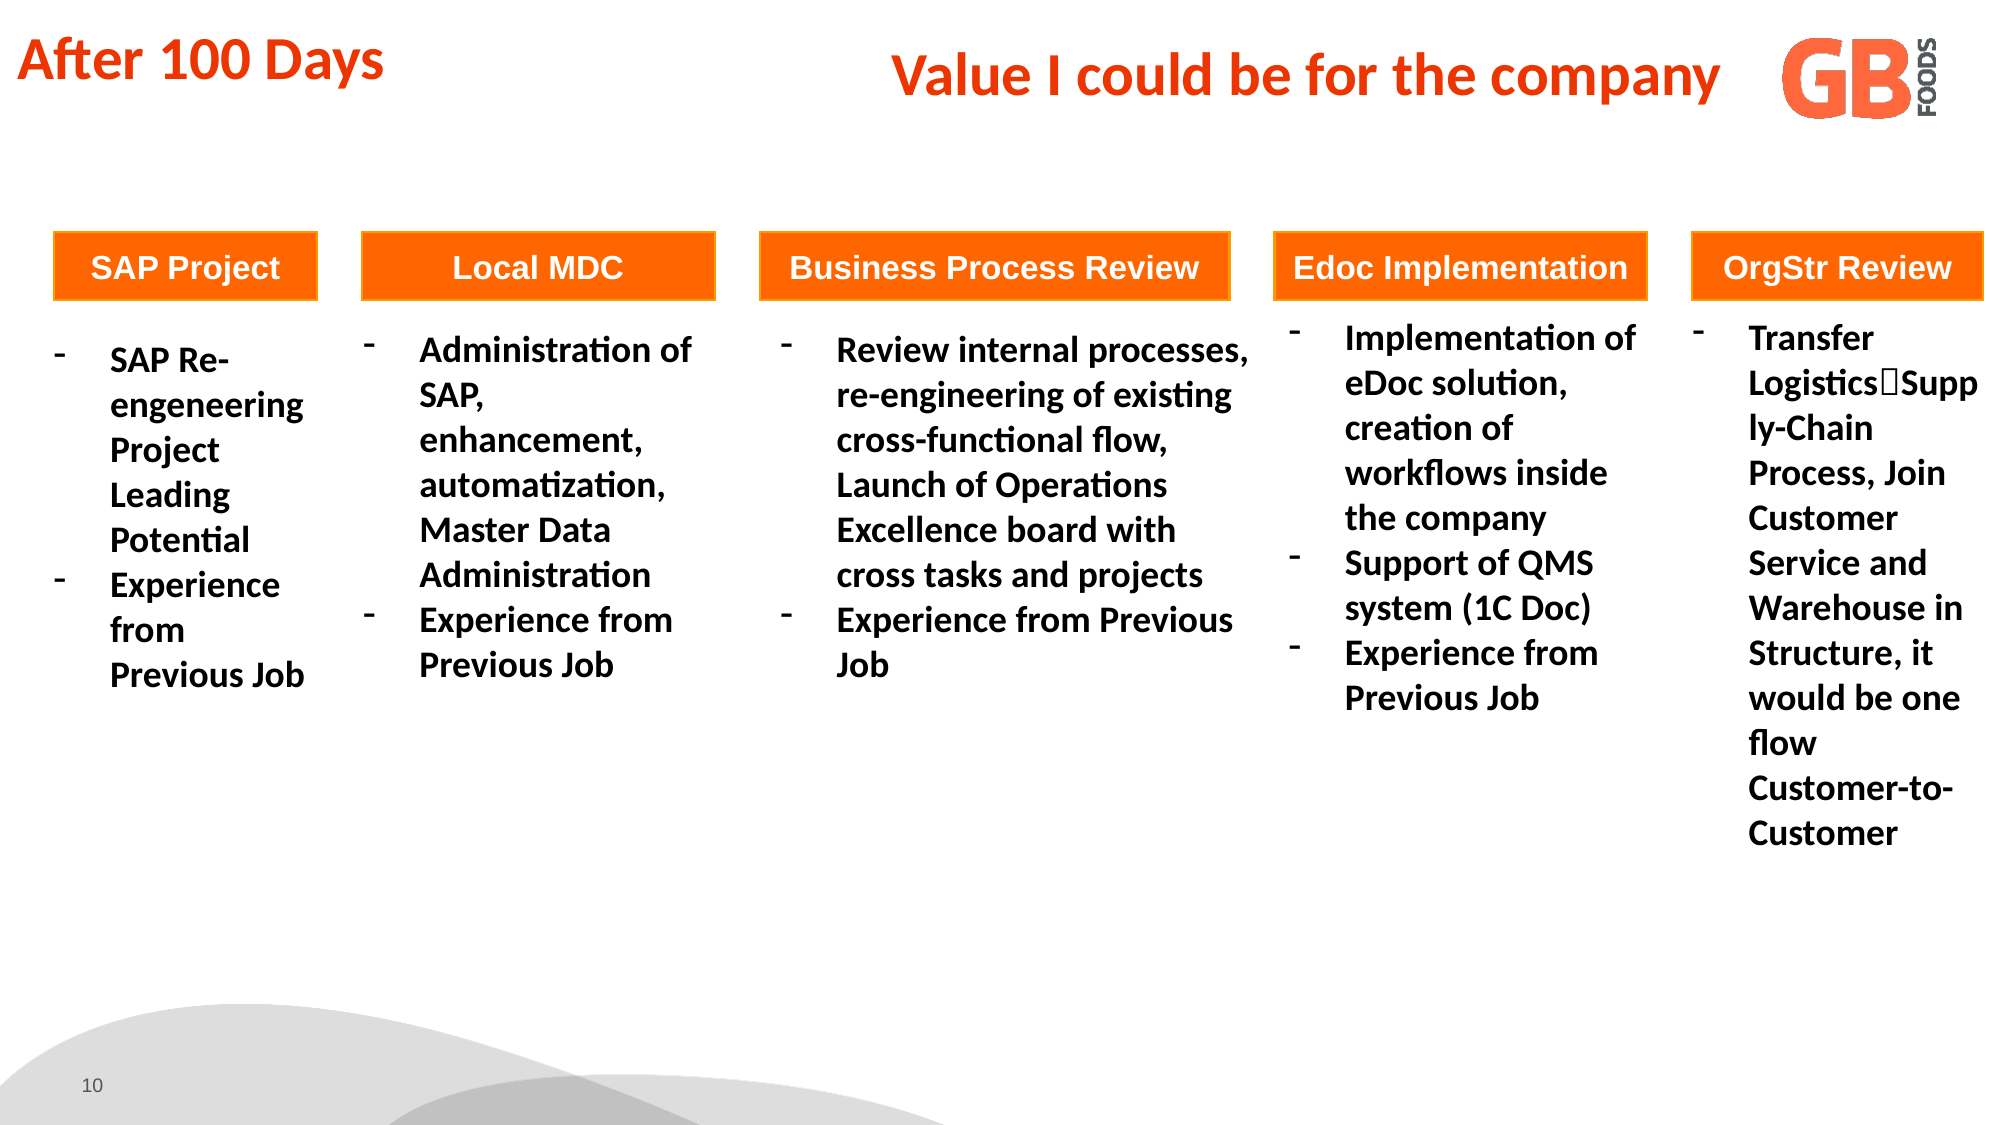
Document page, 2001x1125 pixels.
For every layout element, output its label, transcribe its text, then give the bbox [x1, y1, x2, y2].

text_box SAP Re-engeneering Project Leading Potential Experience from Previous Job [53, 334, 318, 825]
text_box Value I could be for the company [0, 33, 1723, 151]
picture [1775, 19, 1943, 136]
text_box Business Process Review [759, 232, 1230, 301]
text_box OrgStr Review [1692, 232, 1983, 301]
text_box Edoc Implementation [1274, 232, 1648, 301]
text_box Transfer LogisticsSupply-Chain Process, Join Customer Service and Warehouse in Structure, it would be one flow Customer-to-Customer [1692, 312, 1983, 893]
text_box Review internal processes, re-engineering of existing cross-functional flow, Launch of Operations Excellence board with cross tasks and projects Experience from Previous Job [780, 324, 1251, 801]
text_box SAP Project [53, 232, 318, 301]
text_box Administration of SAP, enhancement, automatization, Master Data Administration Experience from Previous Job [363, 324, 716, 734]
picture [0, 1004, 947, 1125]
list After 100 Days [17, 18, 1762, 136]
text_box Implementation of eDoc solution, creation of workflows inside the company Support of QMS system (1C Doc) Experience from Previous Job [1288, 312, 1648, 788]
text_box Local MDC [362, 232, 715, 301]
